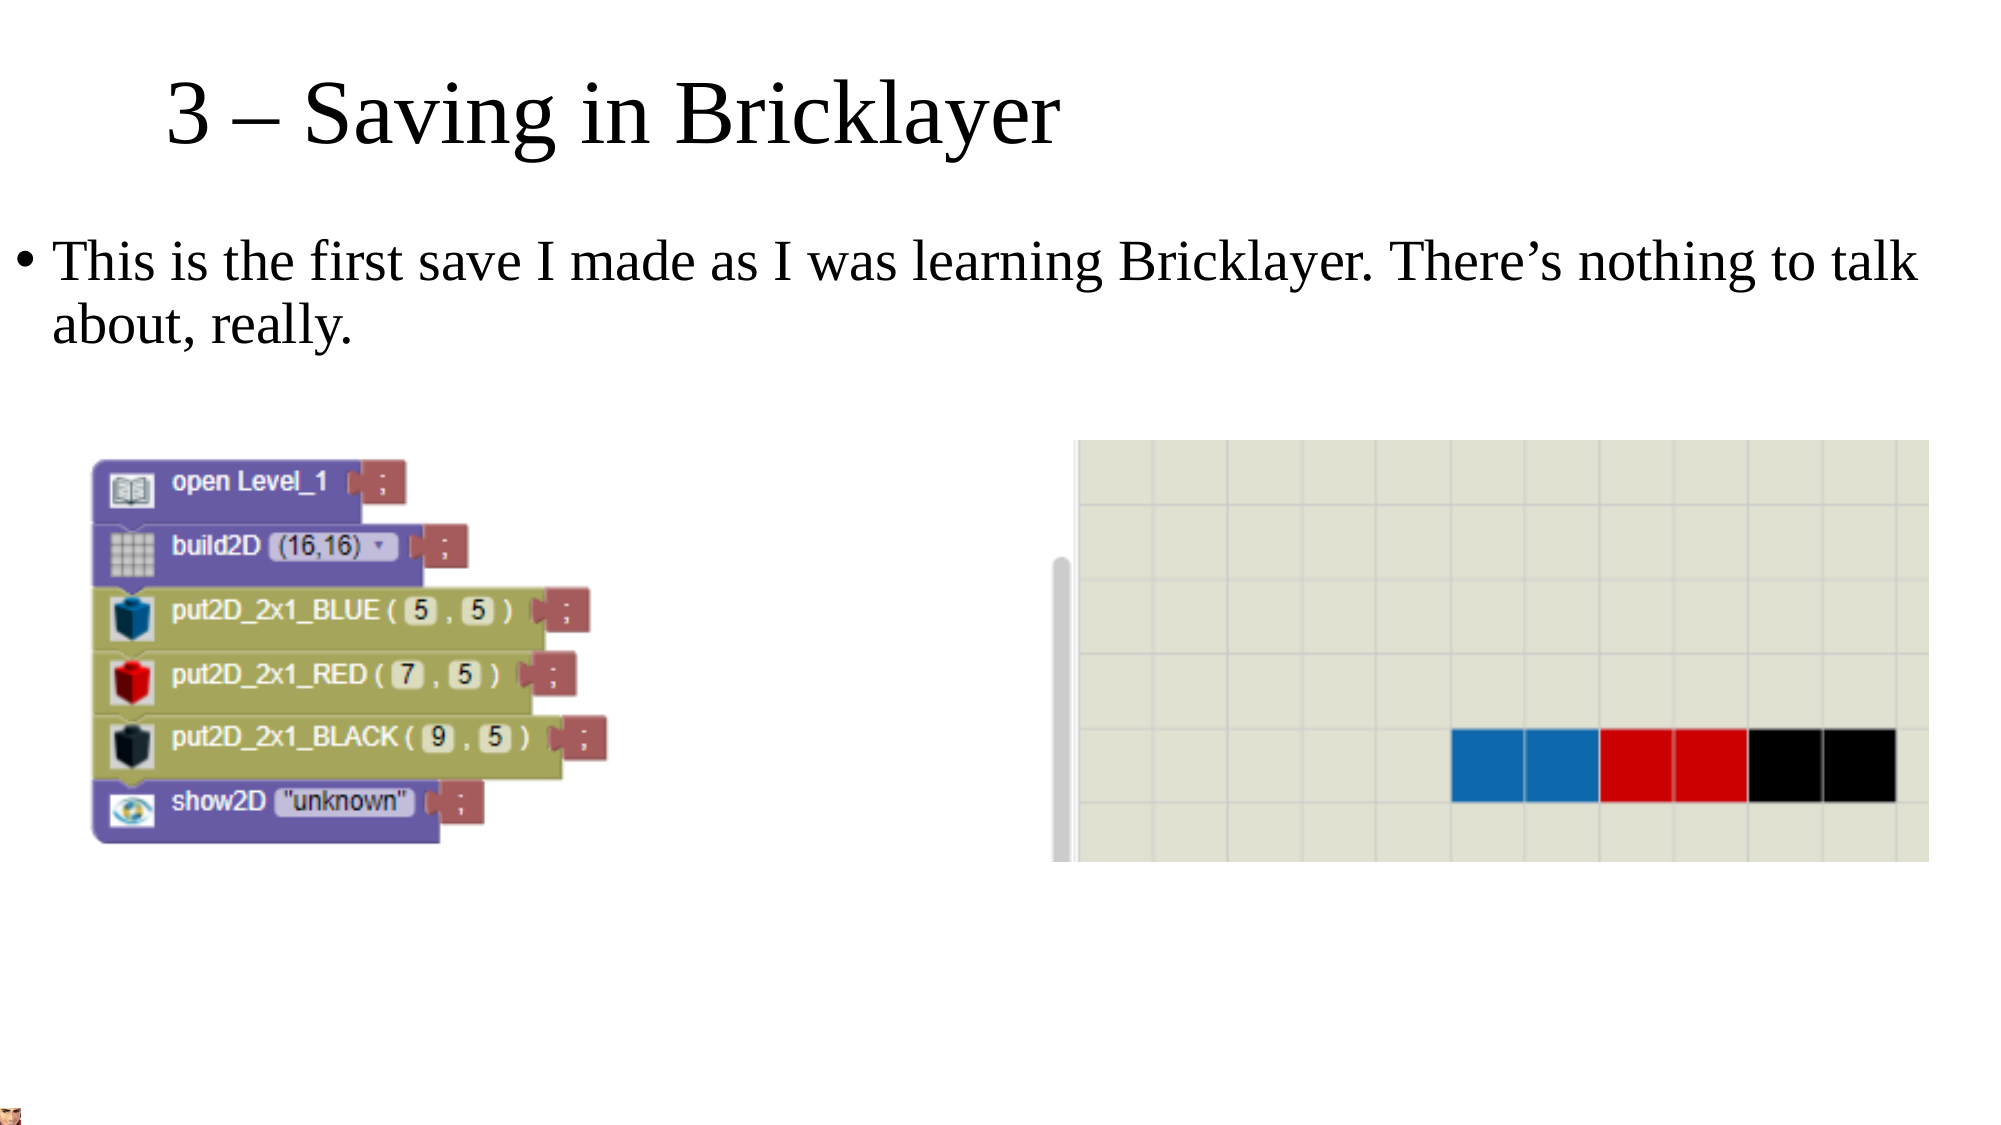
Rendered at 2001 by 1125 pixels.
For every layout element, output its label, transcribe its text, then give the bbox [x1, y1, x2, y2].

picture [0, 1108, 21, 1125]
list This is the first save I made as I was learning Bricklayer. There’s nothing to talk about, really. [0, 222, 2000, 937]
picture [70, 440, 1929, 862]
title 3 – Saving in Bricklayer [0, 5, 1725, 222]
